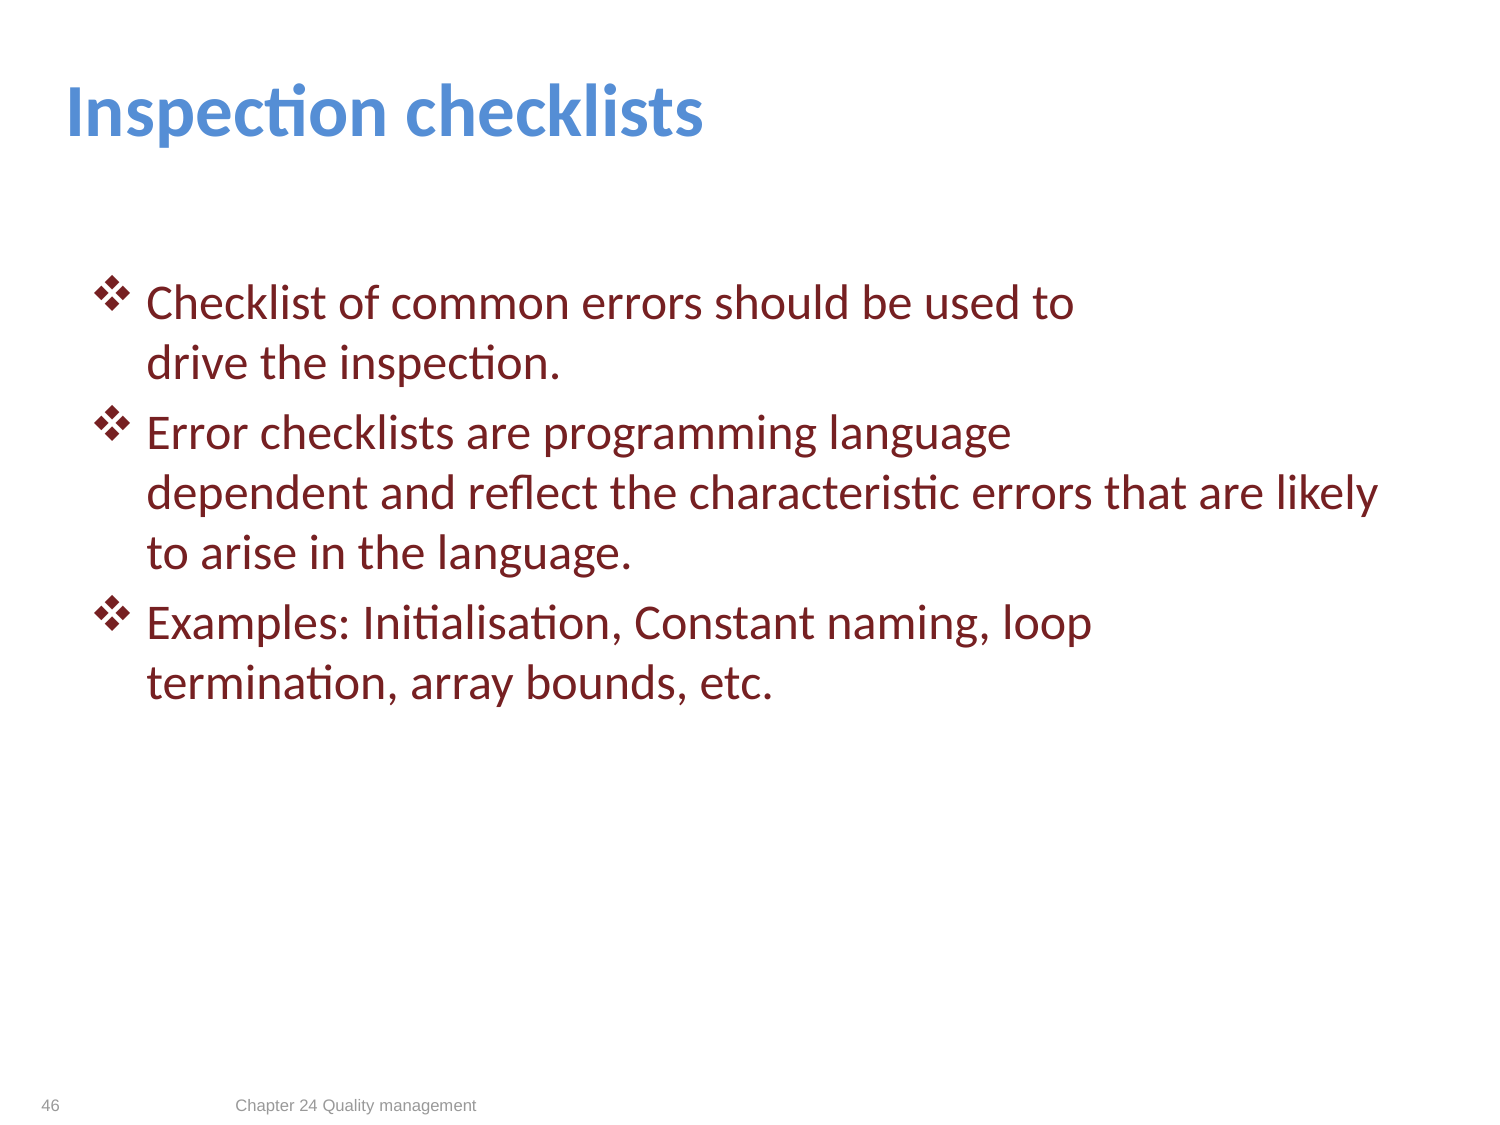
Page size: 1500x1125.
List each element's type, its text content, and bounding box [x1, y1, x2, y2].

list Checklist of common errors should be used to drive the inspection. Error checklists are programming language dependent and reflect the characteristic errors that are likely to arise in the language. Examples: Initialisation, Constant naming, loop termination, array bounds, etc. [75, 262, 1425, 967]
slide_number 46 [0, 1087, 62, 1125]
title Inspection checklists [50, 50, 1450, 163]
footer Chapter 24 Quality management [62, 1087, 651, 1125]
